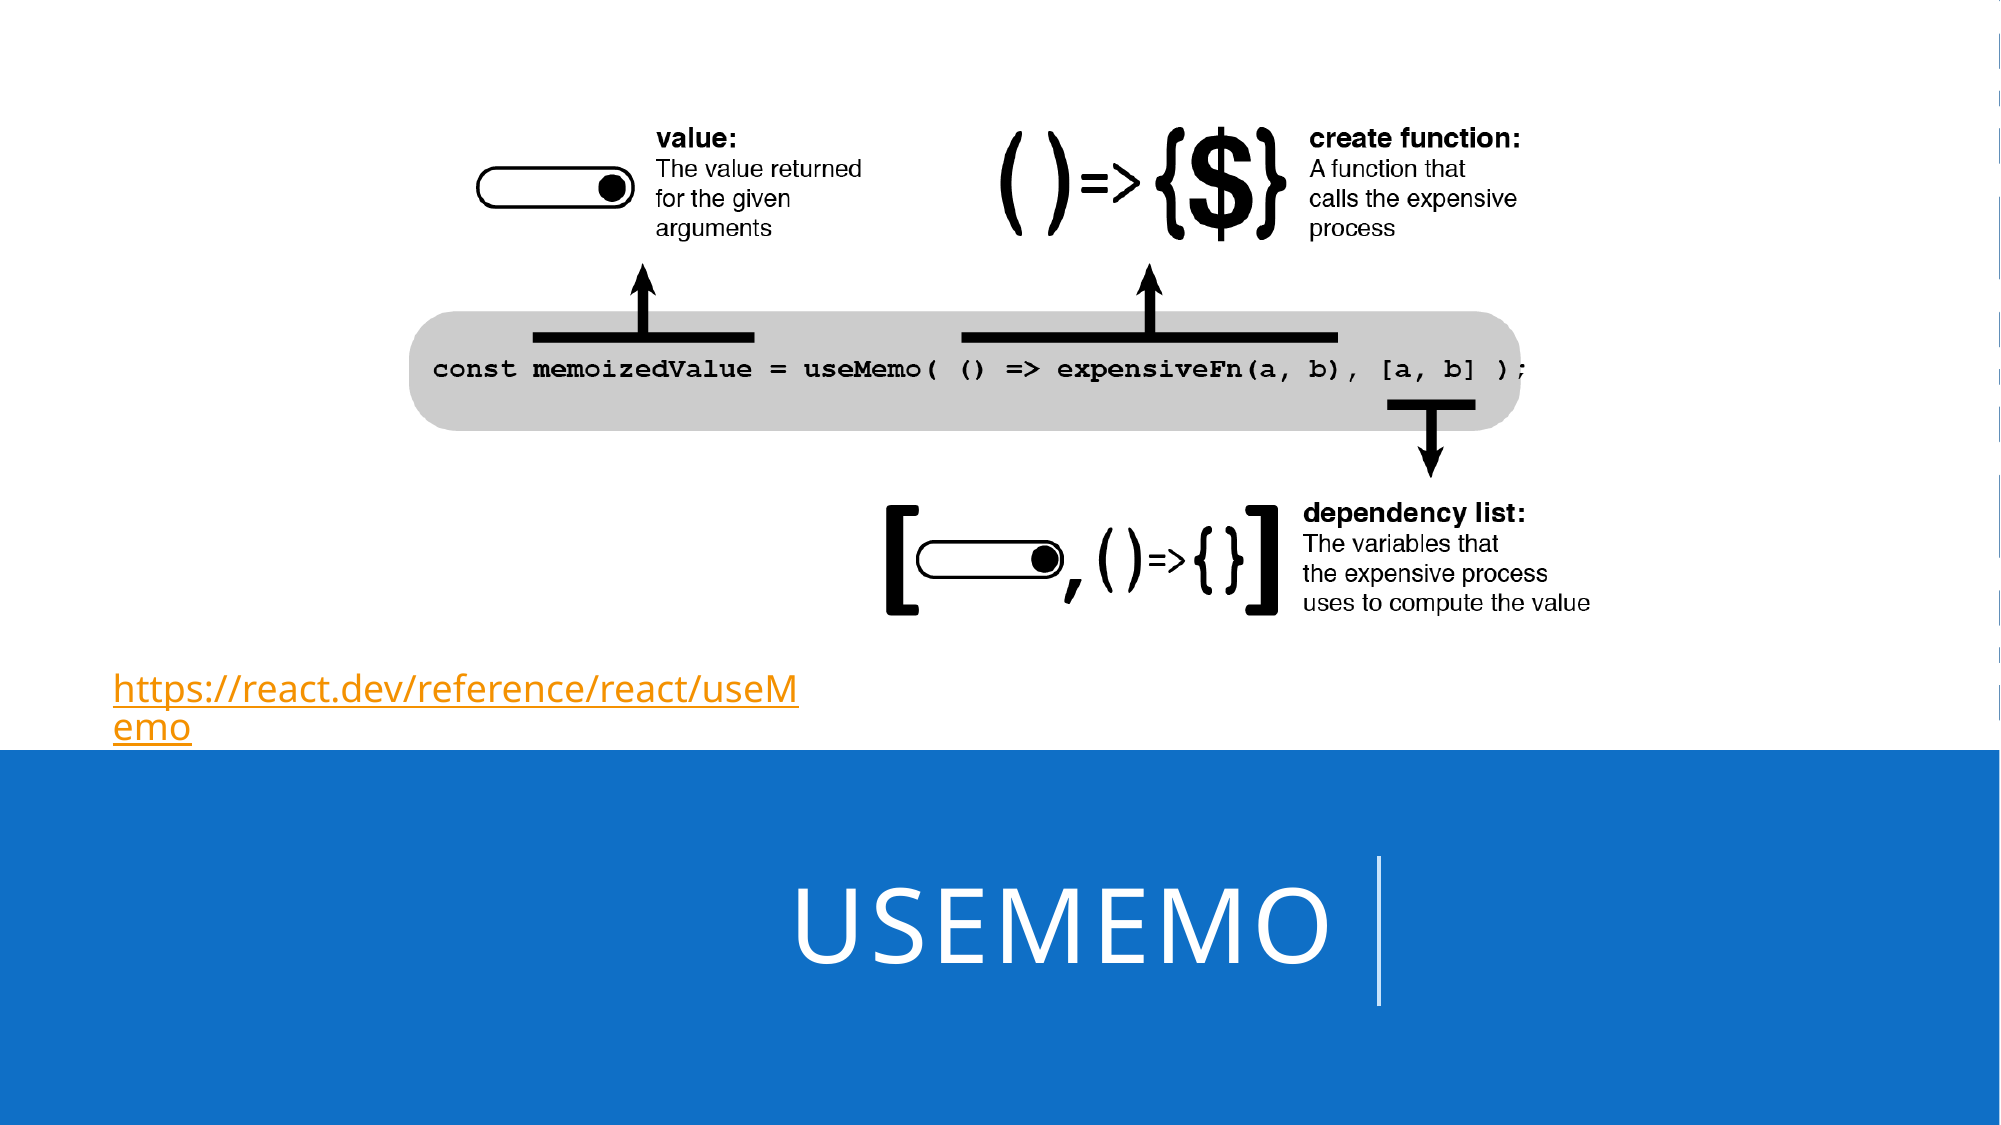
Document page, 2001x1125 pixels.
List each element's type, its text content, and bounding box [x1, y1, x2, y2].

text_box [0, 0, 2000, 749]
picture [409, 104, 1590, 648]
title useMemo [75, 813, 1350, 1054]
text_box https://react.dev/reference/react/useMemo [97, 657, 818, 724]
text_box [0, 749, 2000, 1125]
